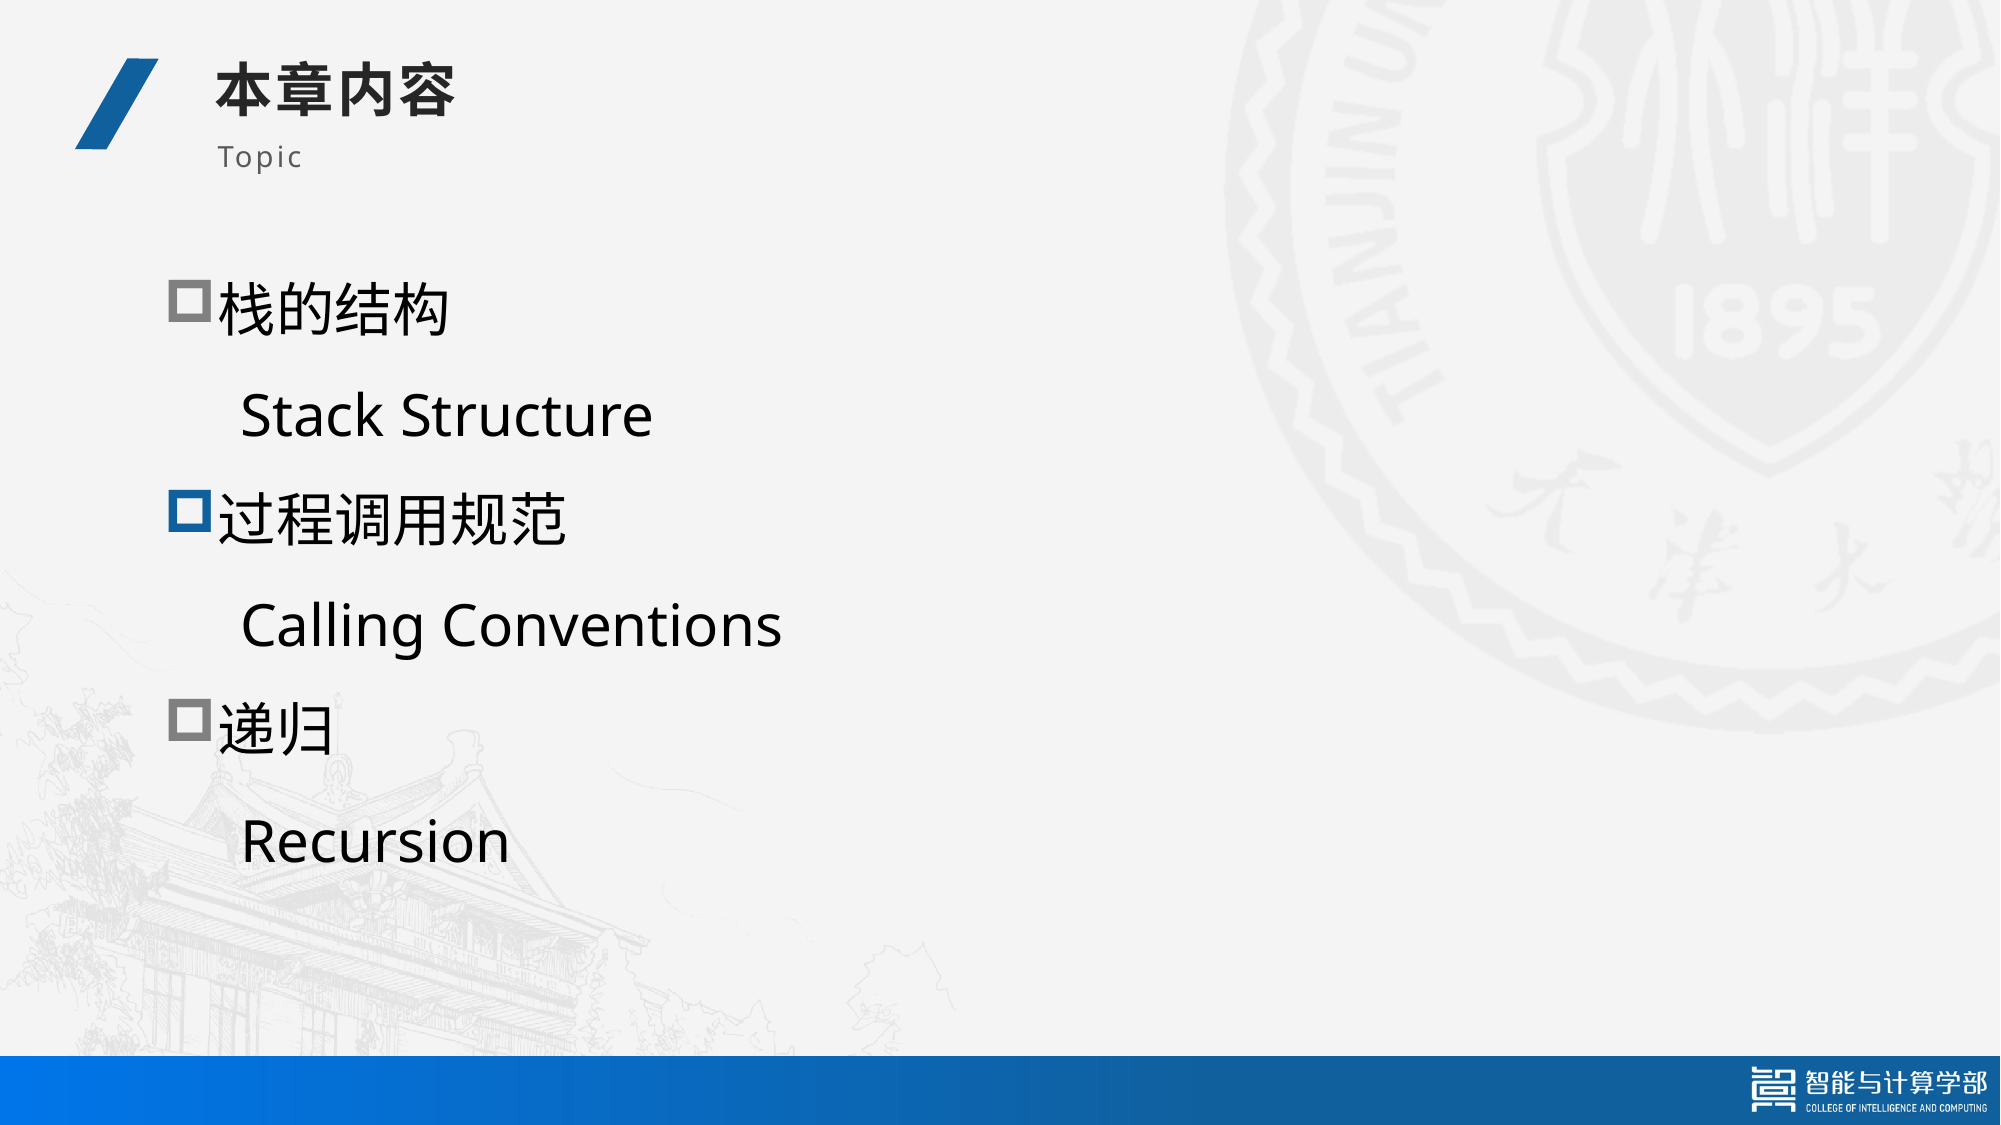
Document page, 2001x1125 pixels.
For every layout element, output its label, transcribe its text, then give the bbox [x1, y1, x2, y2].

picture [1741, 1056, 1999, 1125]
list 栈的结构 Stack Structure 过程调用规范 Calling Conventions 递归 Recursion [148, 231, 1890, 1027]
